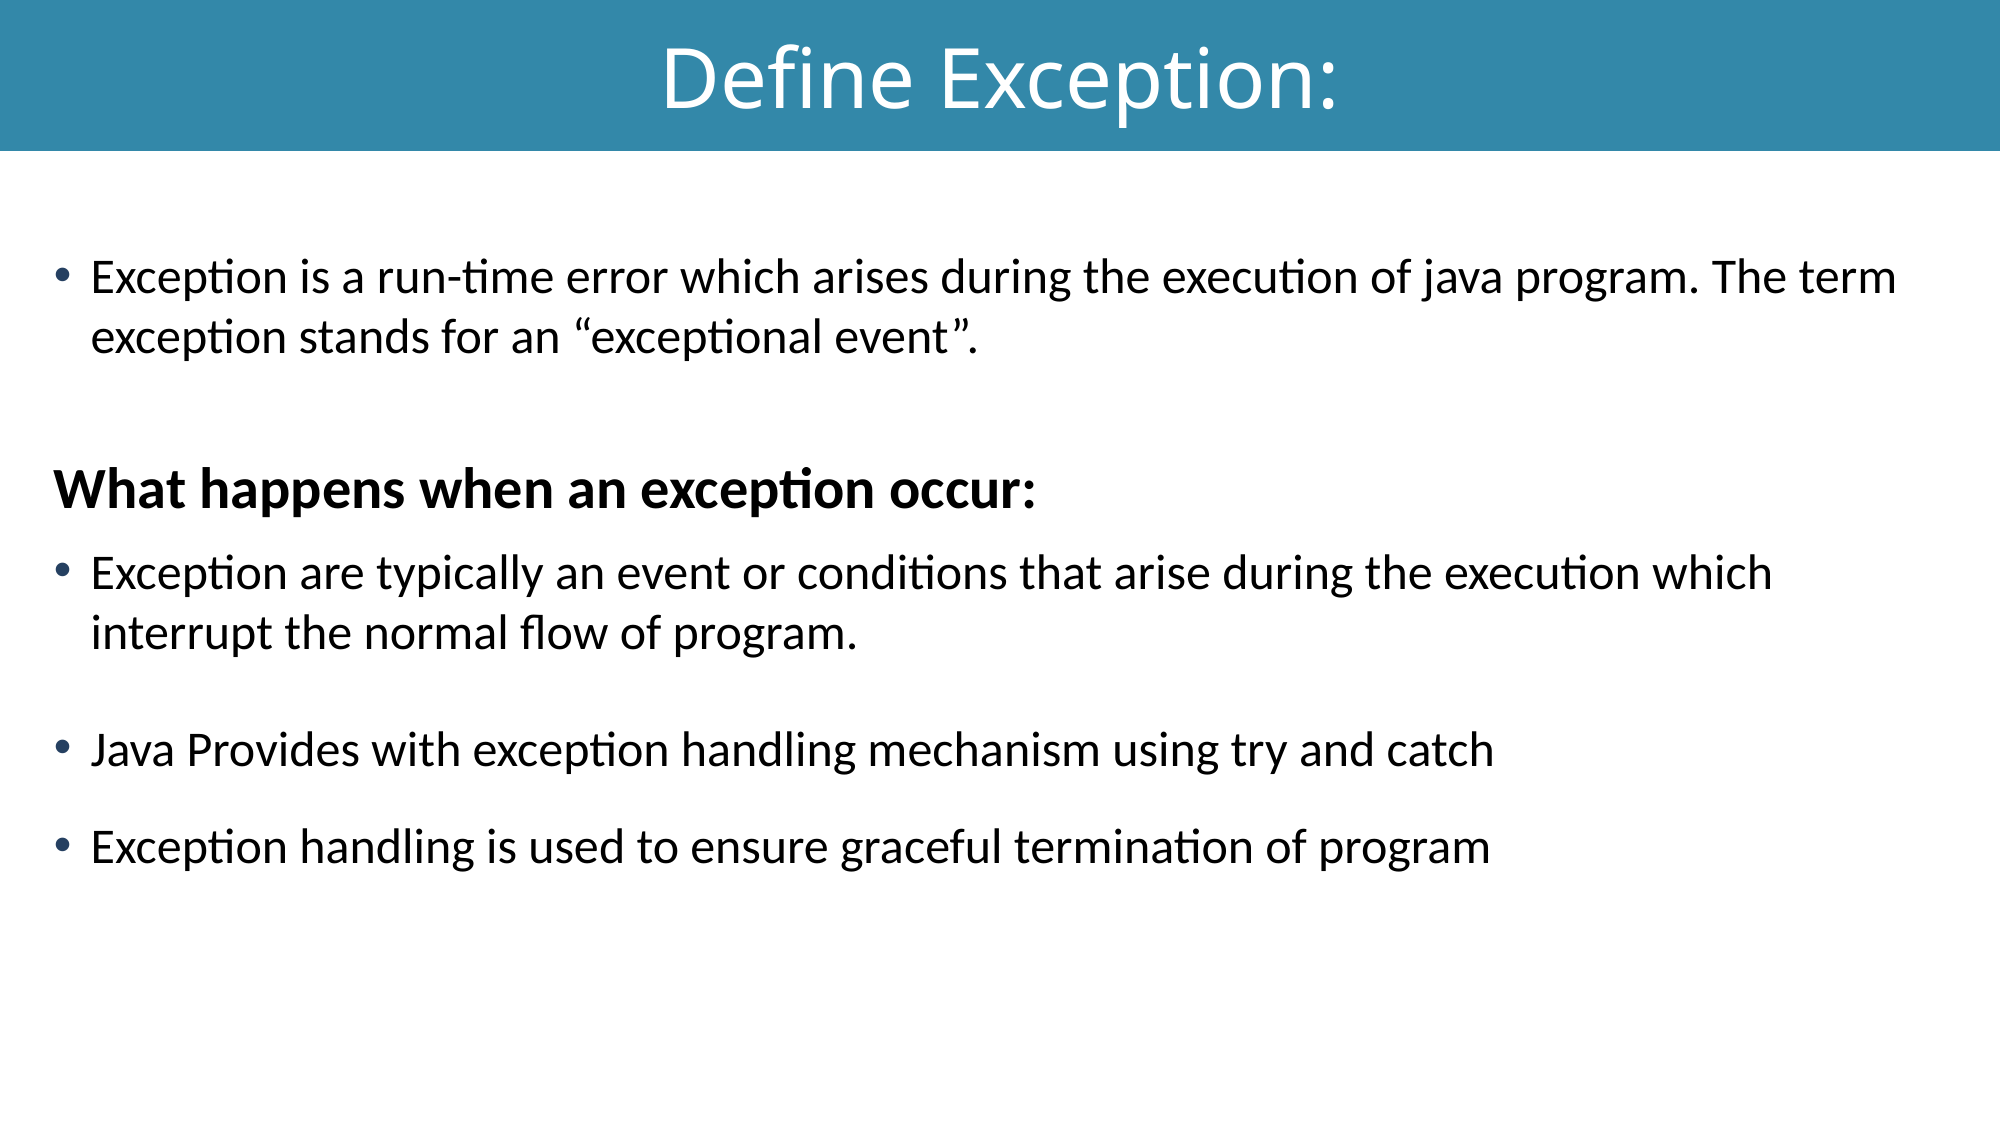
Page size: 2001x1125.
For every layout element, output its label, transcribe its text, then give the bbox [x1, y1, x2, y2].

text_box Java Provides with exception handling mechanism using try and catch Exception handling is used to ensure graceful termination of program [39, 708, 1918, 979]
text_box What happens when an exception occur: [39, 442, 1811, 529]
text_box [0, 0, 2000, 144]
text_box Exception is a run-time error which arises during the execution of java program. The term exception stands for an “exceptional event”. [39, 236, 1918, 470]
text_box Exception are typically an event or conditions that arise during the execution which interrupt the normal flow of program. [39, 531, 1918, 667]
text_box Define Exception: [0, 144, 2000, 151]
text_box [50, 379, 2000, 941]
